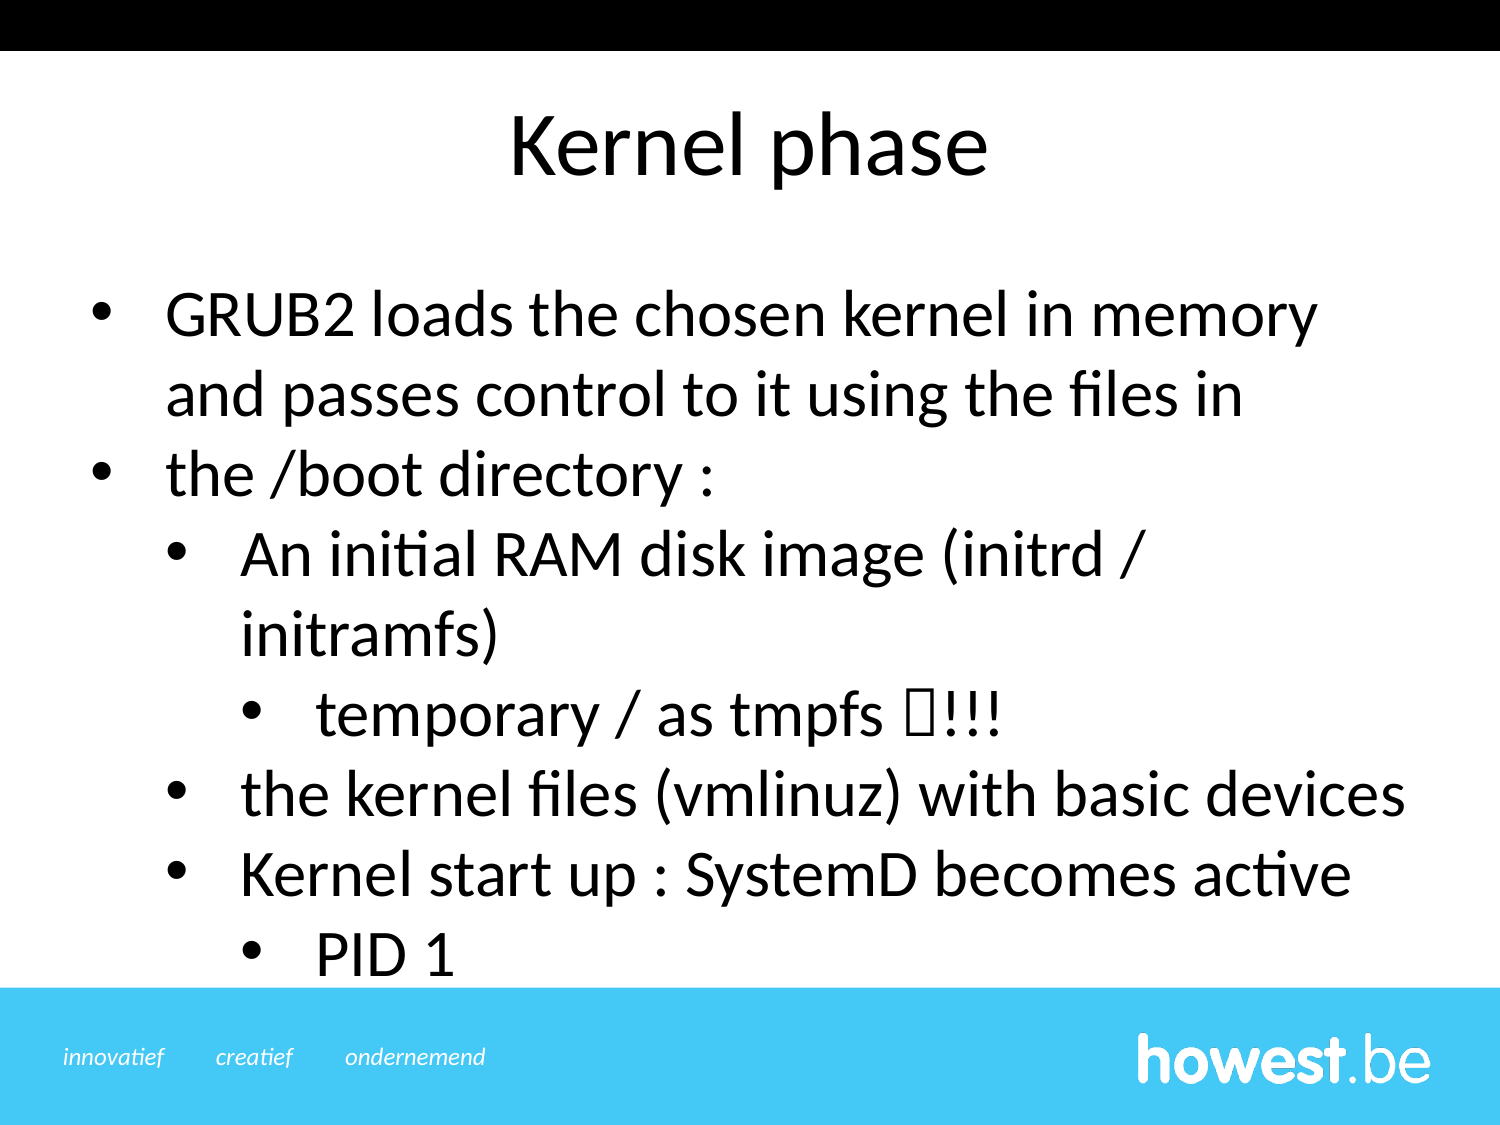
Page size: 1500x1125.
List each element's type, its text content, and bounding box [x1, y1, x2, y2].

text_box GRUB2 loads the chosen kernel in memory and passes control to it using the files in the /boot directory : An initial RAM disk image (initrd / initramfs) temporary / as tmpfs !!! the kernel files (vmlinuz) with basic devices Kernel start up : SystemD becomes active PID 1 [75, 262, 1425, 1005]
picture [1092, 1000, 1470, 1125]
text_box Kernel phase [75, 45, 1425, 233]
